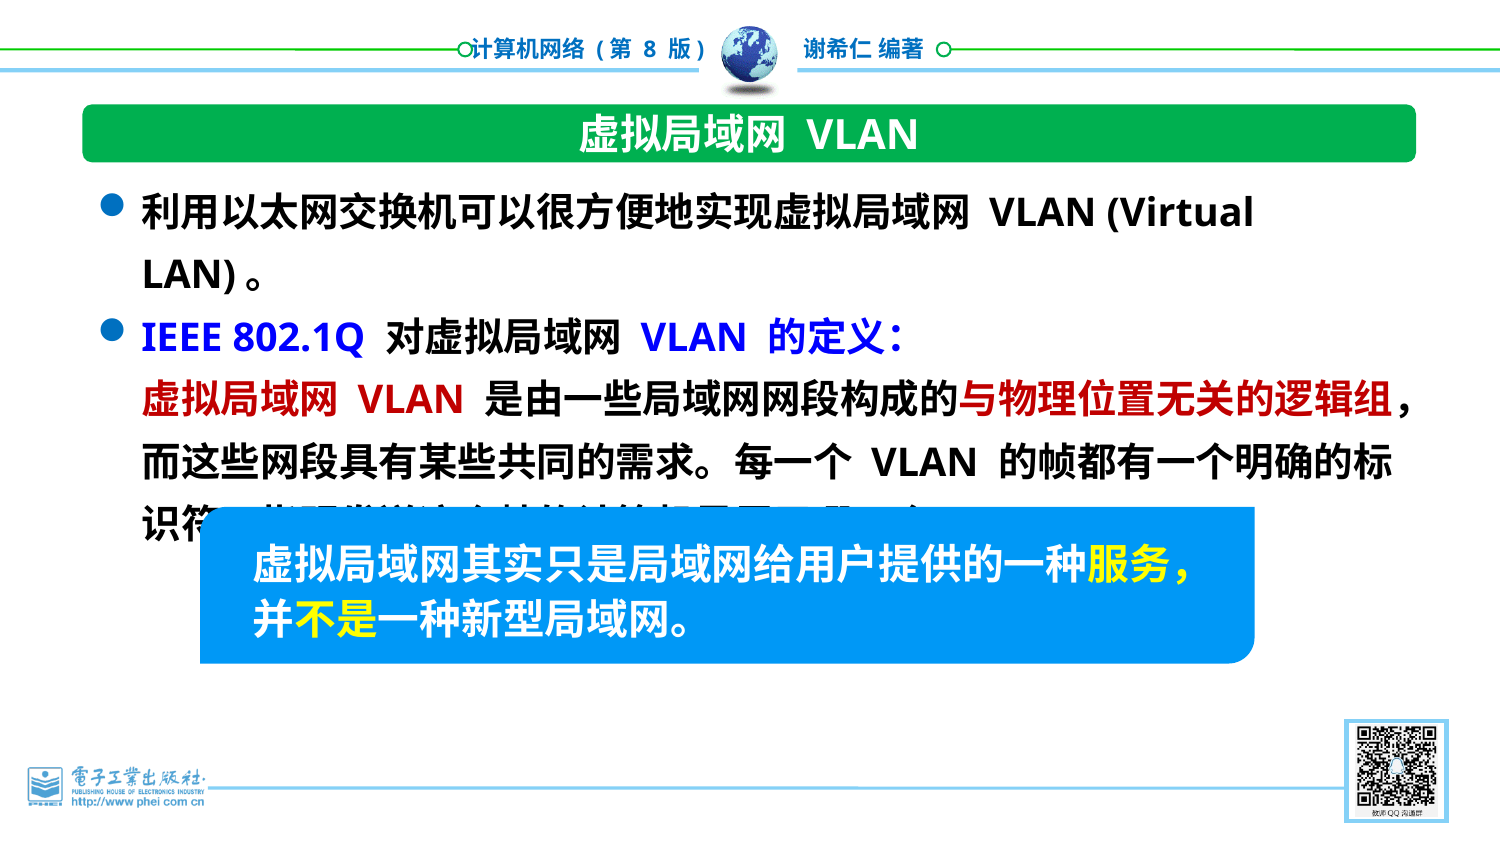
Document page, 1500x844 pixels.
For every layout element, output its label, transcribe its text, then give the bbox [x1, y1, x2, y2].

text_box [197, 504, 1257, 666]
text_box 虚拟局域网其实只是局域网给用户提供的一种服务，并不是一种新型局域网。 [237, 526, 1255, 650]
text_box [82, 104, 563, 163]
text_box 虚拟局域网 VLAN [563, 100, 935, 164]
text_box 利用以太网交换机可以很方便地实现虚拟局域网 VLAN (Virtual LAN)。 IEEE 802.1Q 对虚拟局域网 VLAN 的定义： 虚拟局域网 VLAN 是由一些局域网网段构成的与物理位置无关的逻辑组，而这些网段具有某些共同的需求。每一个 VLAN 的帧都有一个明确的标识符，指明发送这个帧的计算机是属于哪一个 VLAN。 [82, 164, 1416, 554]
picture [23, 764, 208, 809]
text_box [935, 104, 1417, 163]
picture [719, 24, 779, 100]
picture [1355, 724, 1438, 817]
